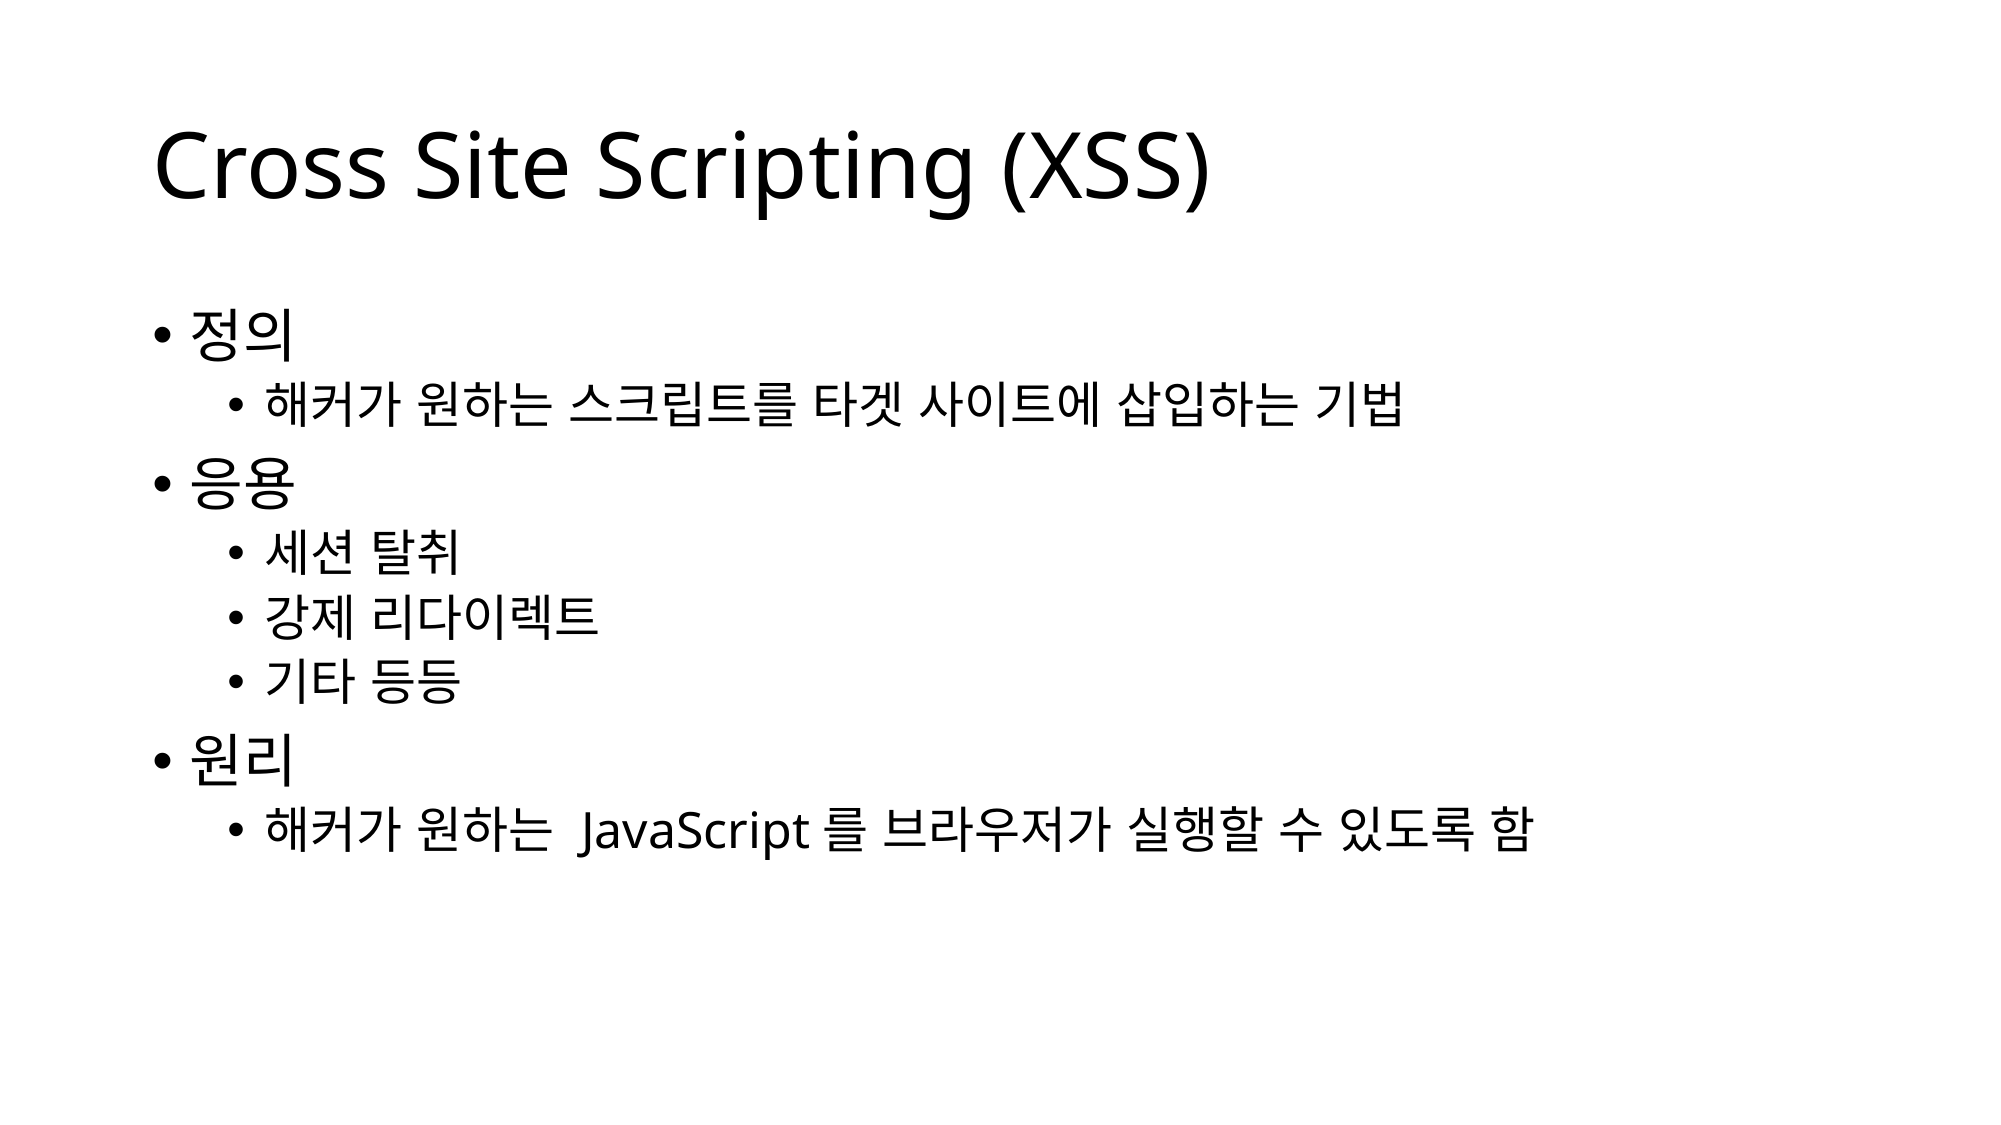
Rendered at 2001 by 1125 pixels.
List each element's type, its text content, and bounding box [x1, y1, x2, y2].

list 정의 해커가 원하는 스크립트를 타겟 사이트에 삽입하는 기법 응용 세션 탈취 강제 리다이렉트 기타 등등 원리 해커가 원하는 JavaScript를 브라우저가 실행할 수 있도록 함 [137, 299, 1863, 1014]
title Cross Site Scripting (XSS) [137, 59, 1863, 278]
